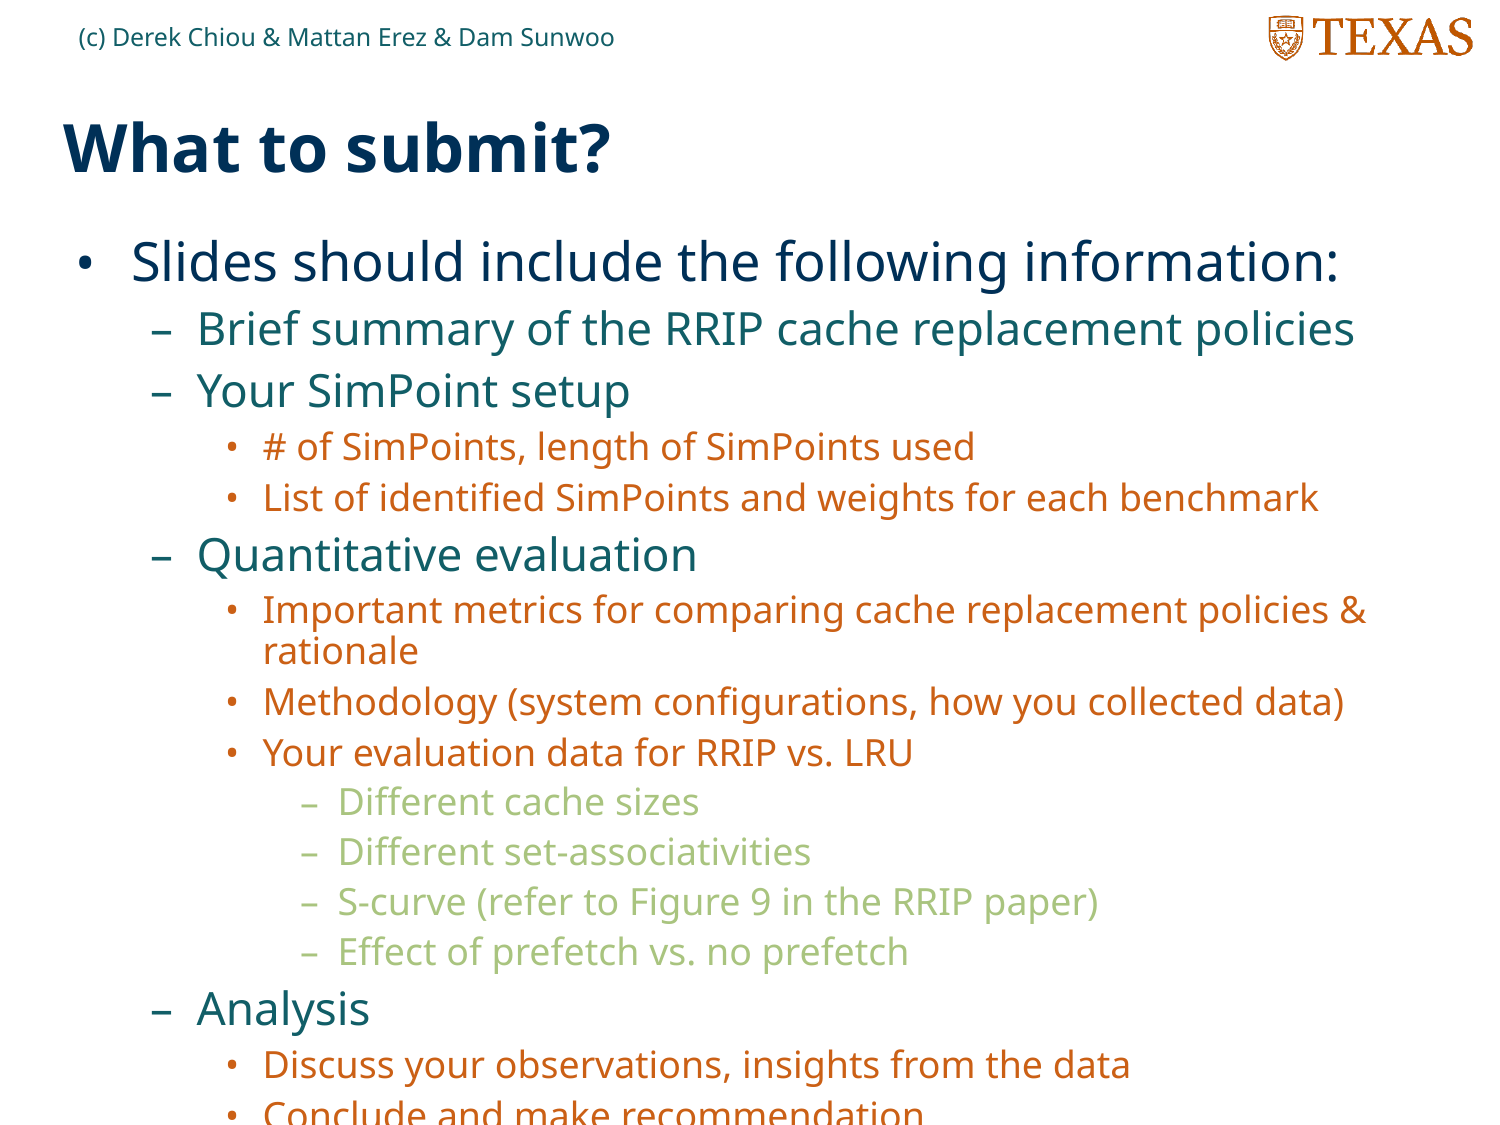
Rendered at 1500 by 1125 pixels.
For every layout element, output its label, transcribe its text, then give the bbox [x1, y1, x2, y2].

footer (c) Derek Chiou & Mattan Erez & Dam Sunwoo [63, 3, 914, 73]
picture [1268, 12, 1474, 63]
title What to submit? [63, 75, 1475, 223]
list Slides should include the following information: Brief summary of the RRIP cache replacement policies Your SimPoint setup # of SimPoints, length of SimPoints used List of identified SimPoints and weights for each benchmark Quantitative evaluation Important metrics for comparing cache replacement policies & rationale Methodology (system configurations, how you collected data) Your evaluation data for RRIP vs. LRU Different cache sizes Different set-associativities S-curve (refer to Figure 9 in the RRIP paper) Effect of prefetch vs. no prefetch Analysis Discuss your observations, insights from the data Conclude and make recommendation [75, 235, 1475, 1123]
